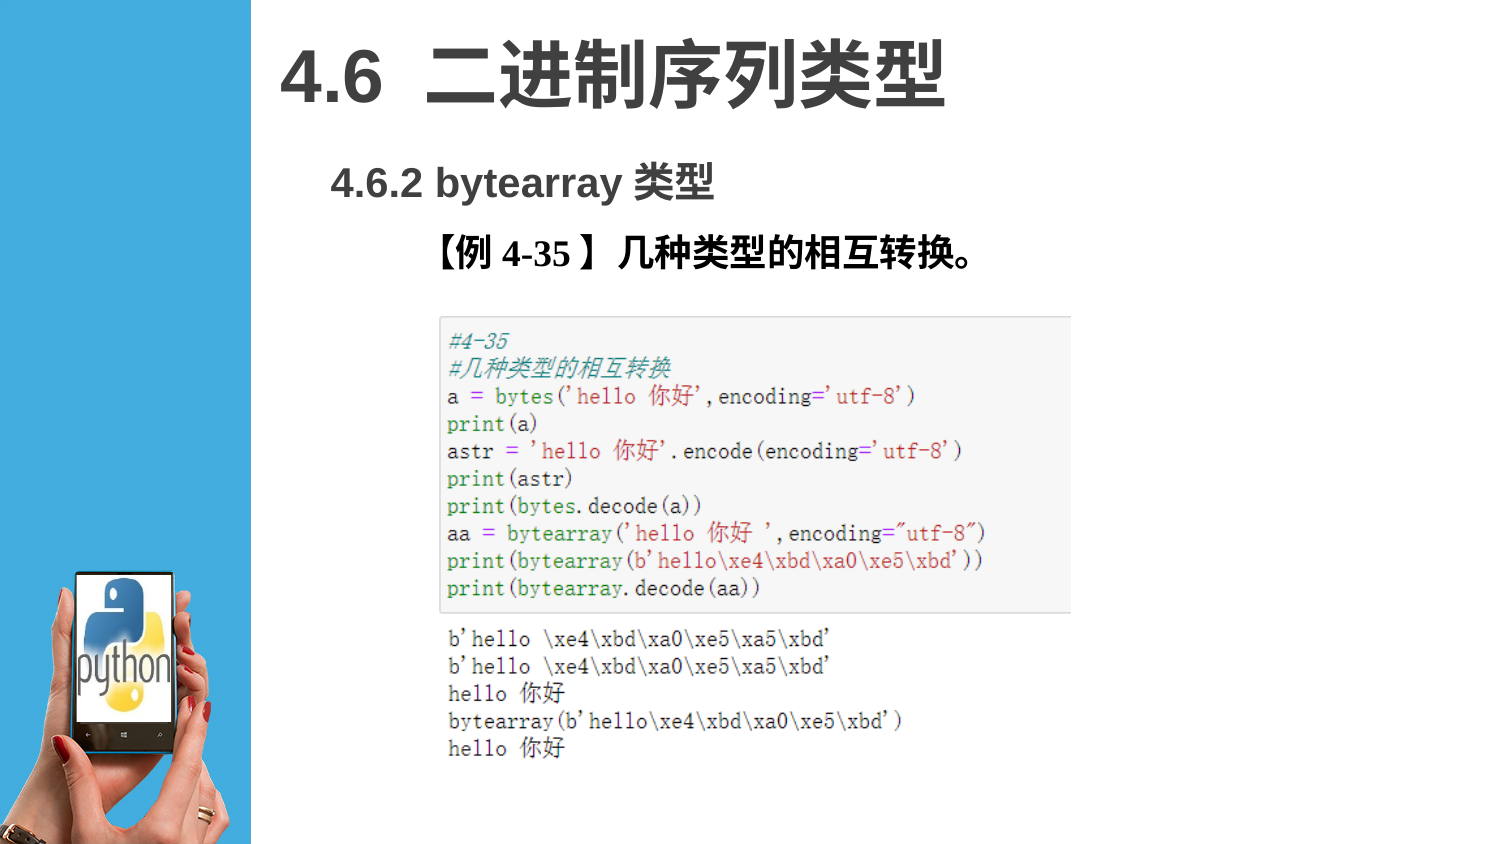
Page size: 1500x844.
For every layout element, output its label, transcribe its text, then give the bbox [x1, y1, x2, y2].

list 4.6.2 bytearray类型 [315, 143, 1450, 220]
text_box 【例4-35】几种类型的相互转换。 [315, 221, 1403, 282]
title 4.6 二进制序列类型 [265, 0, 1500, 146]
picture [0, 0, 1500, 844]
